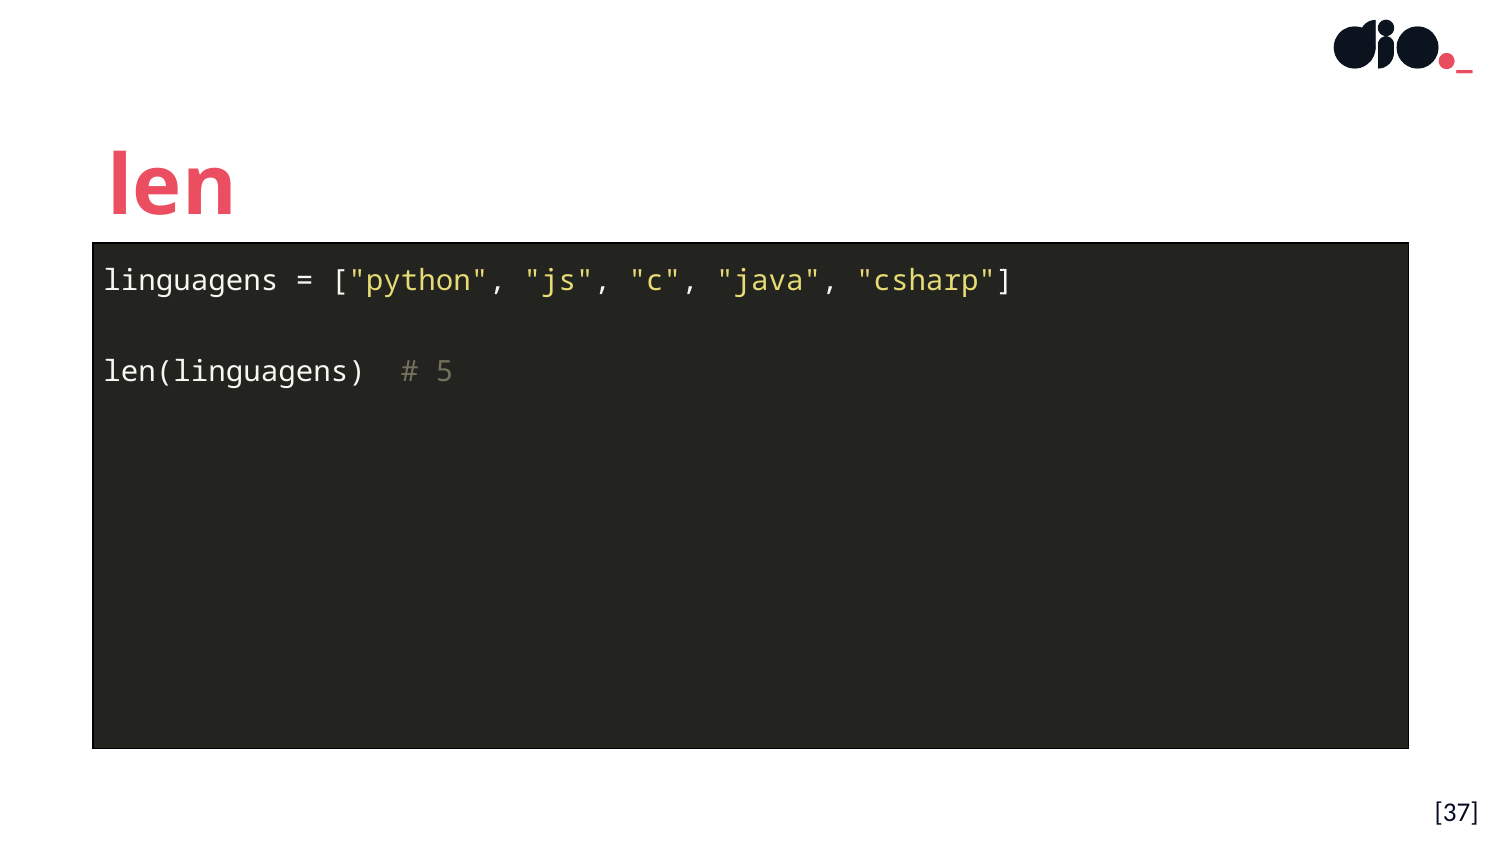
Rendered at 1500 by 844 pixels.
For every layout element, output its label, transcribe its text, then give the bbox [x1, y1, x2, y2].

table_header linguagens = ["python", "js", "c", "java", "csharp"] len(linguagens) # 5 [94, 244, 1408, 748]
text_box len [92, 104, 1408, 242]
picture [1333, 19, 1473, 74]
slide_number [‹#›] [1403, 779, 1494, 844]
